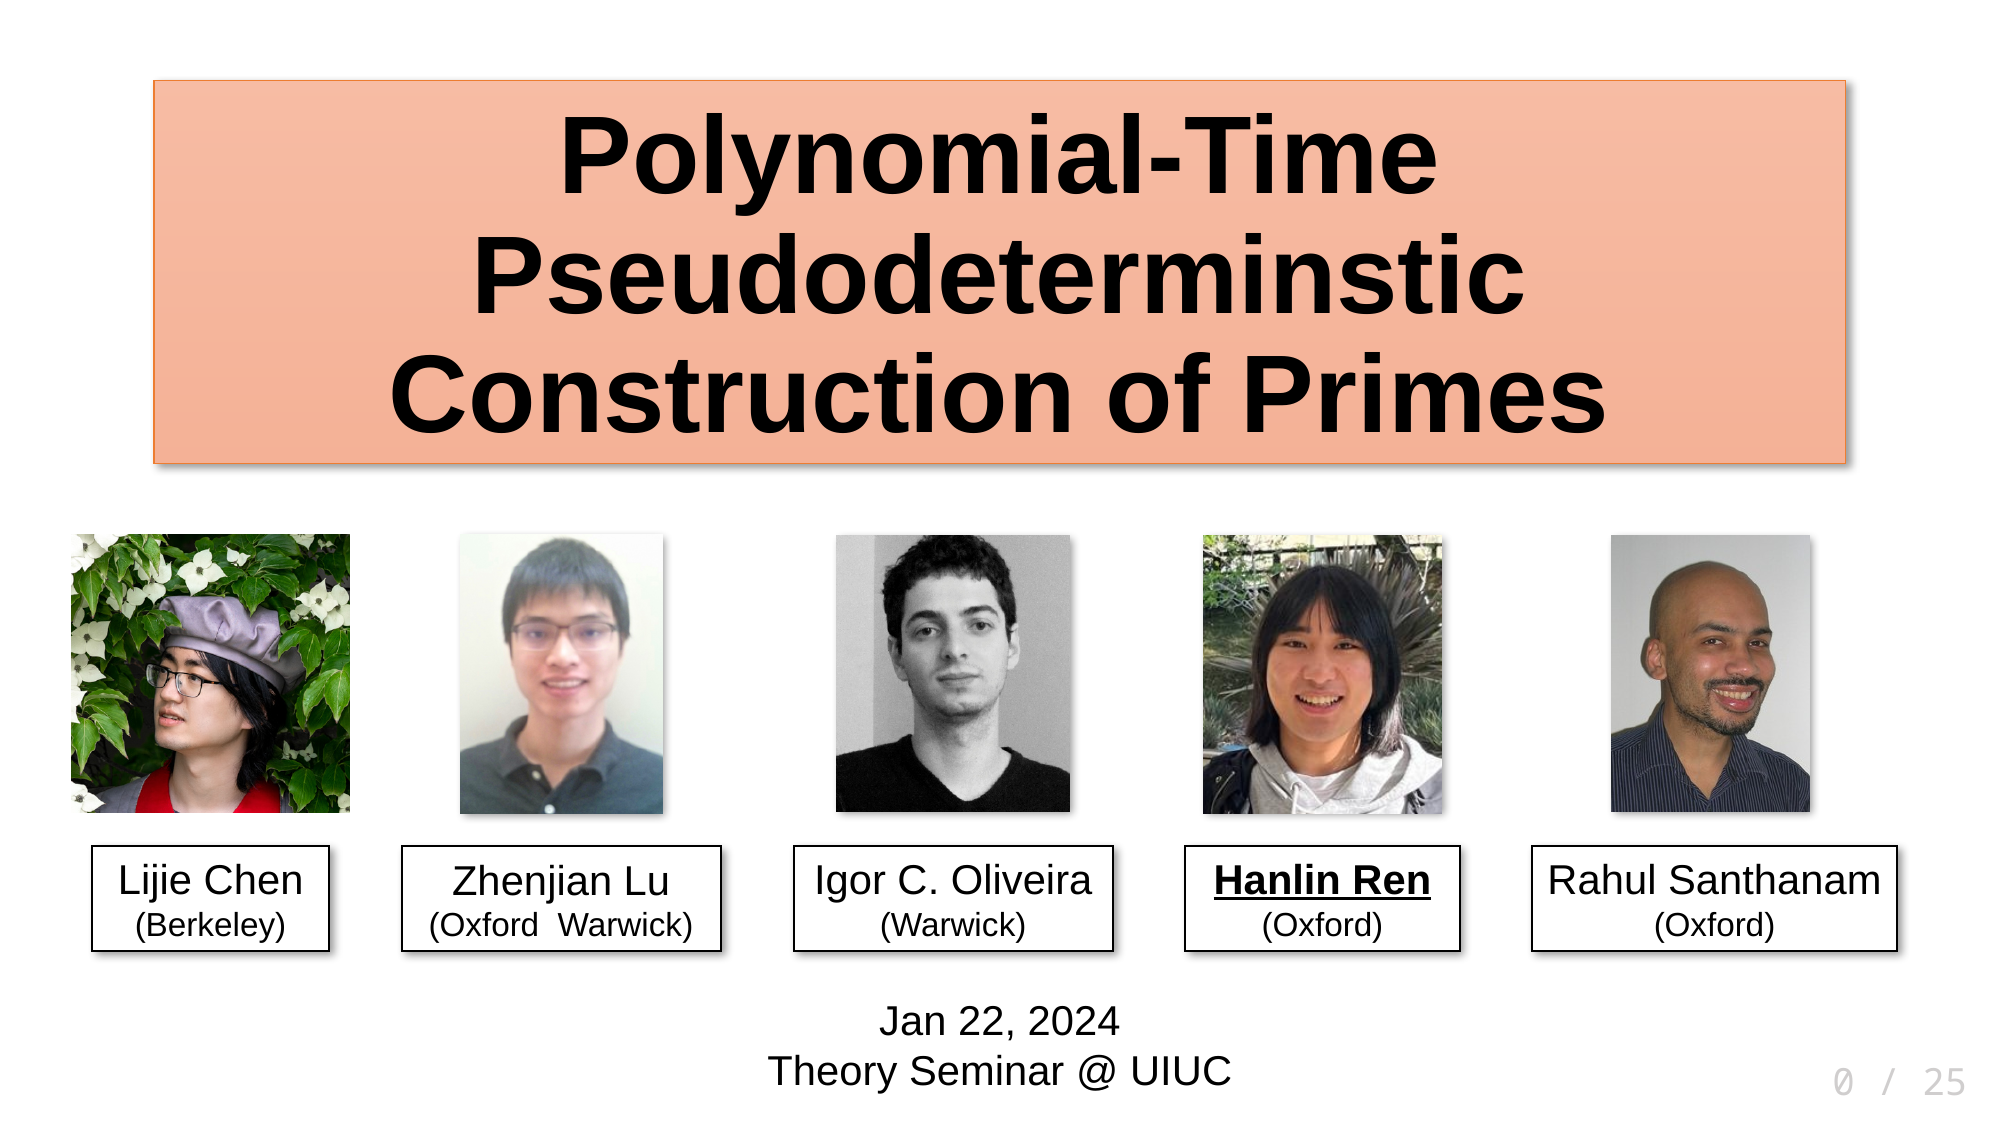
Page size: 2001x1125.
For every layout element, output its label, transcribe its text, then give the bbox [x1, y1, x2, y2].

title Polynomial-Time Pseudodeterminstic Construction of Primes [153, 80, 1846, 464]
text_box Hanlin Ren (Oxford) [1184, 845, 1461, 952]
text_box Lijie Chen (Berkeley) [91, 845, 330, 952]
picture [1611, 535, 1810, 812]
text_box Igor C. Oliveira (Warwick) [793, 845, 1114, 952]
picture [71, 534, 350, 813]
text_box Jan 22, 2024 Theory Seminar @ UIUC [659, 986, 1341, 1101]
text_box Rahul Santhanam (Oxford) [1531, 845, 1898, 952]
picture [460, 534, 663, 814]
picture [836, 535, 1070, 812]
text_box 0 / 25 [1794, 1050, 2000, 1110]
picture [1203, 535, 1442, 814]
